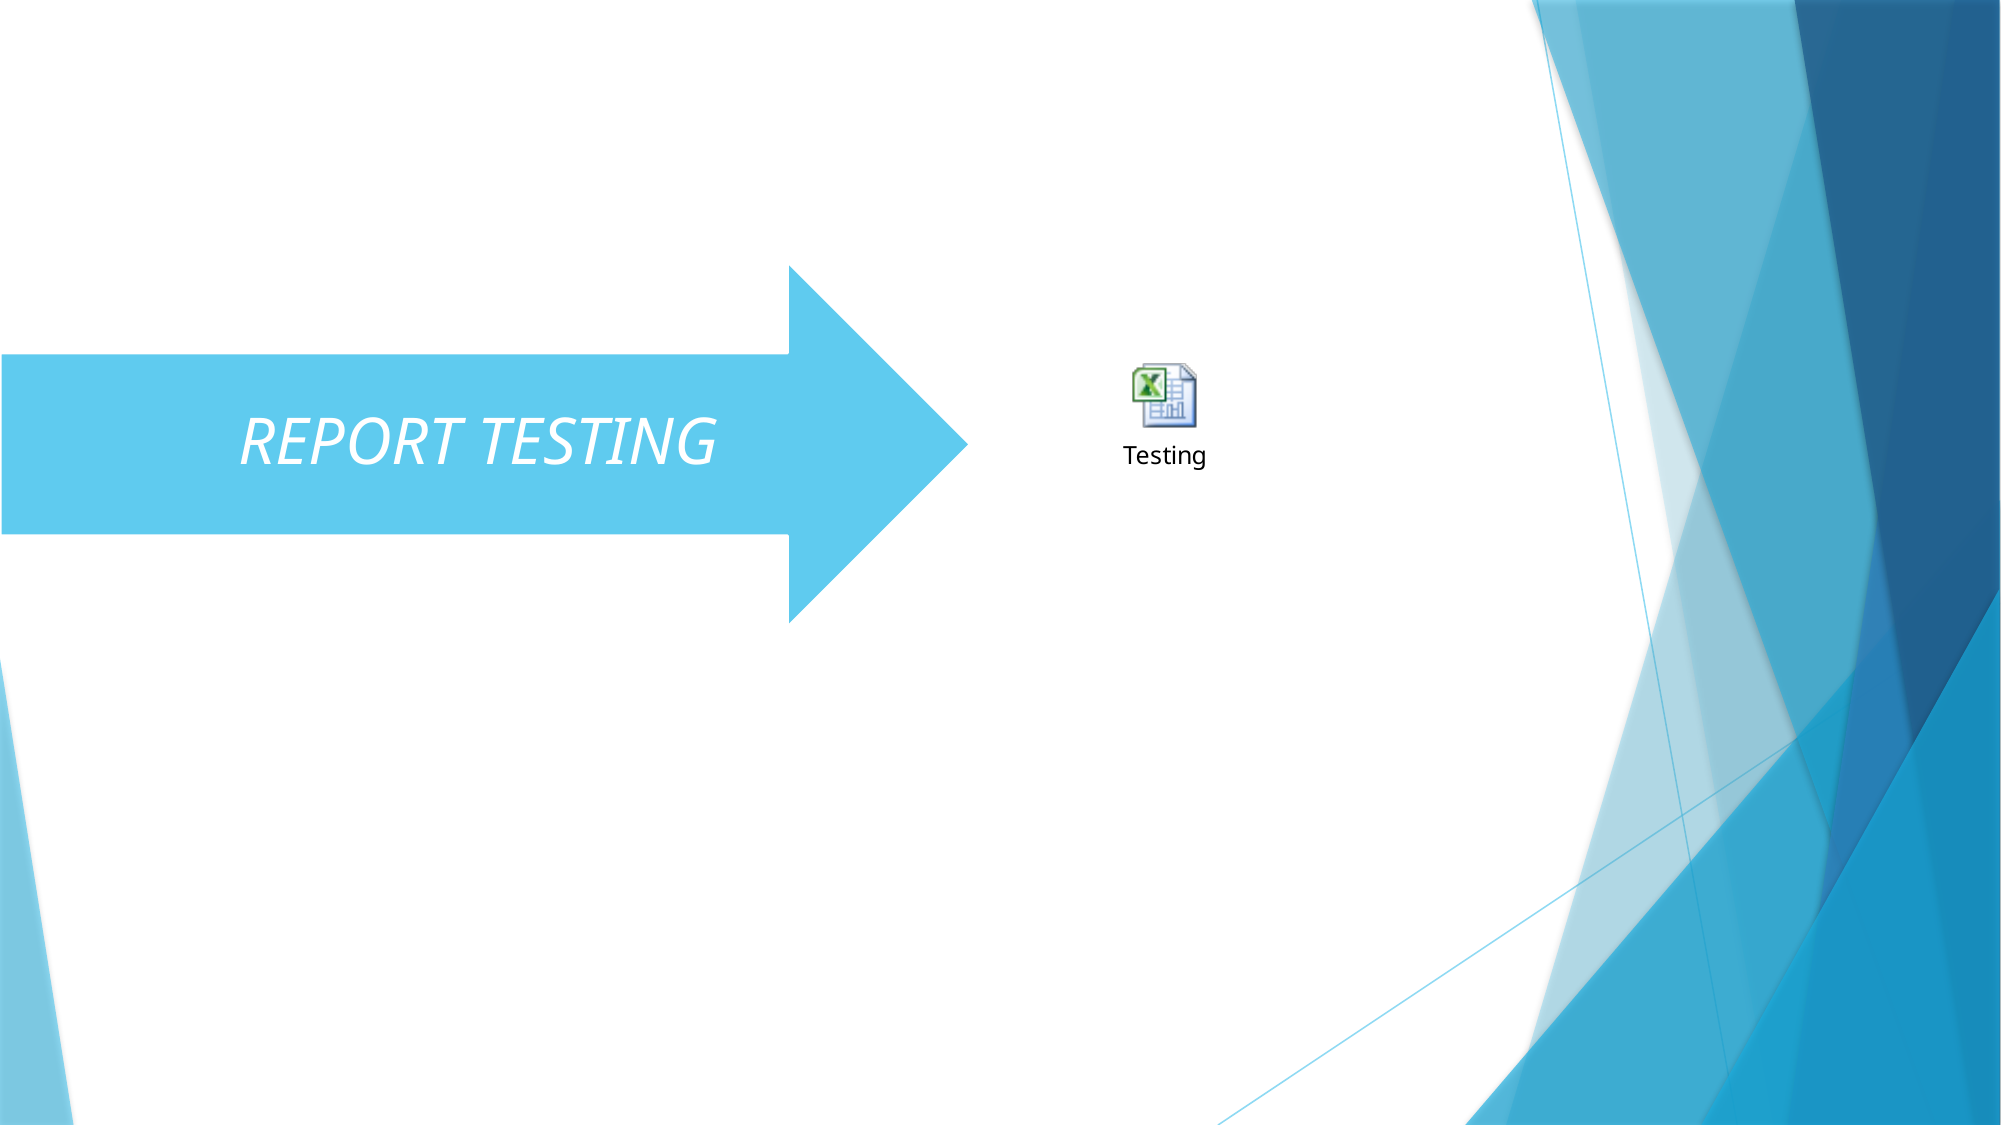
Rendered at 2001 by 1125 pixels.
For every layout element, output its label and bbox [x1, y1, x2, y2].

text_box [1064, 362, 1266, 532]
list [0, 259, 971, 628]
